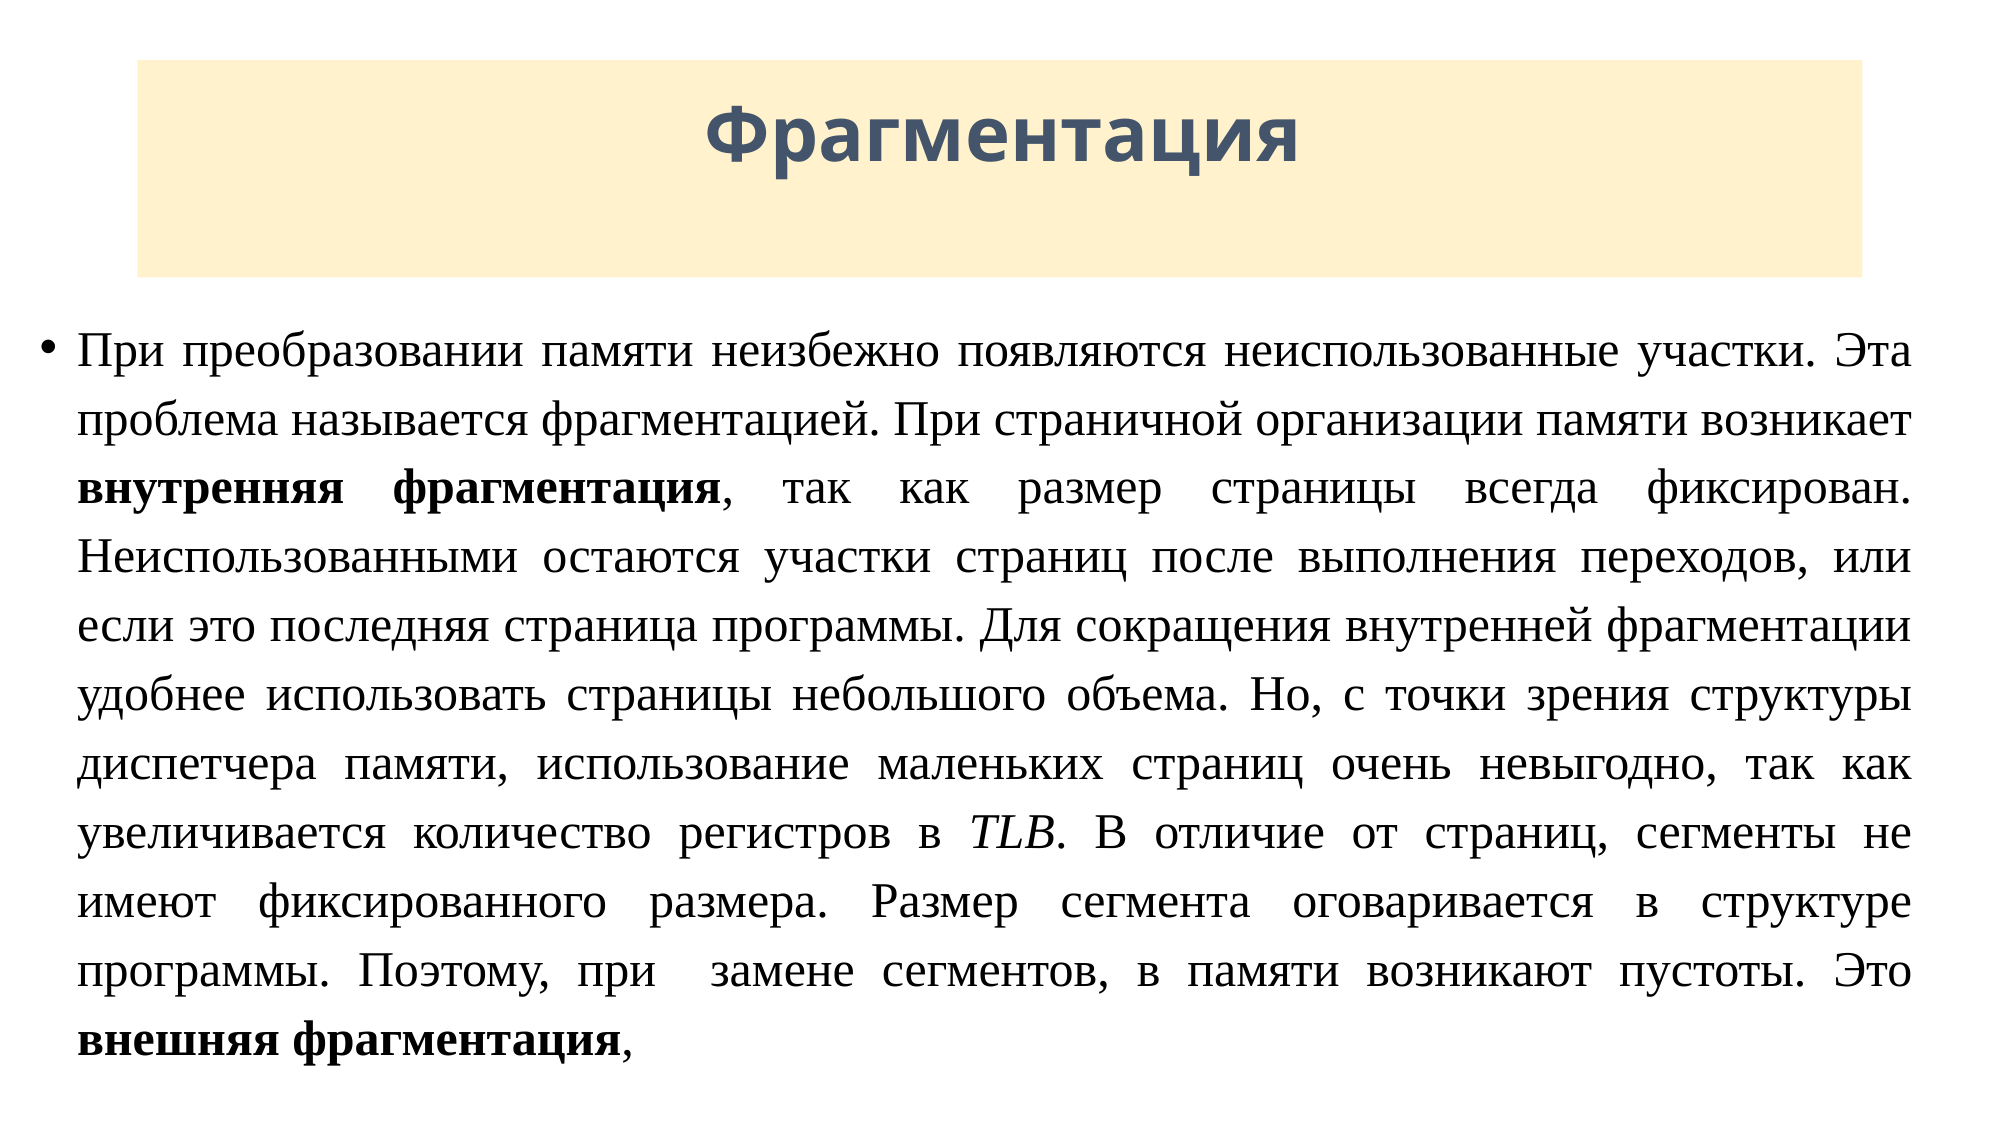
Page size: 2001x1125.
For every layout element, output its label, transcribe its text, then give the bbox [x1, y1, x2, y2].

title Фрагментация [137, 59, 1863, 278]
list При преобразовании памяти неизбежно появляются неиспользованные участки. Эта проблема называется фрагментацией. При страничной организации памяти возникает внутренняя фрагментация, так как размер страницы всегда фиксирован. Неиспользованными остаются участки страниц после выполнения переходов, или если это последняя страница программы. Для сокращения внутренней фрагментации удобнее использовать страницы небольшого объема. Но, с точки зрения структуры диспетчера памяти, использование маленьких страниц очень невыгодно, так как увеличивается количество регистров в TLB. В отличие от страниц, сегменты не имеют фиксированного размера. Размер сегмента оговаривается в структуре программы. Поэтому, при замене сегментов, в памяти возникают пустоты. Это внешняя фрагментация, [24, 299, 1928, 1014]
